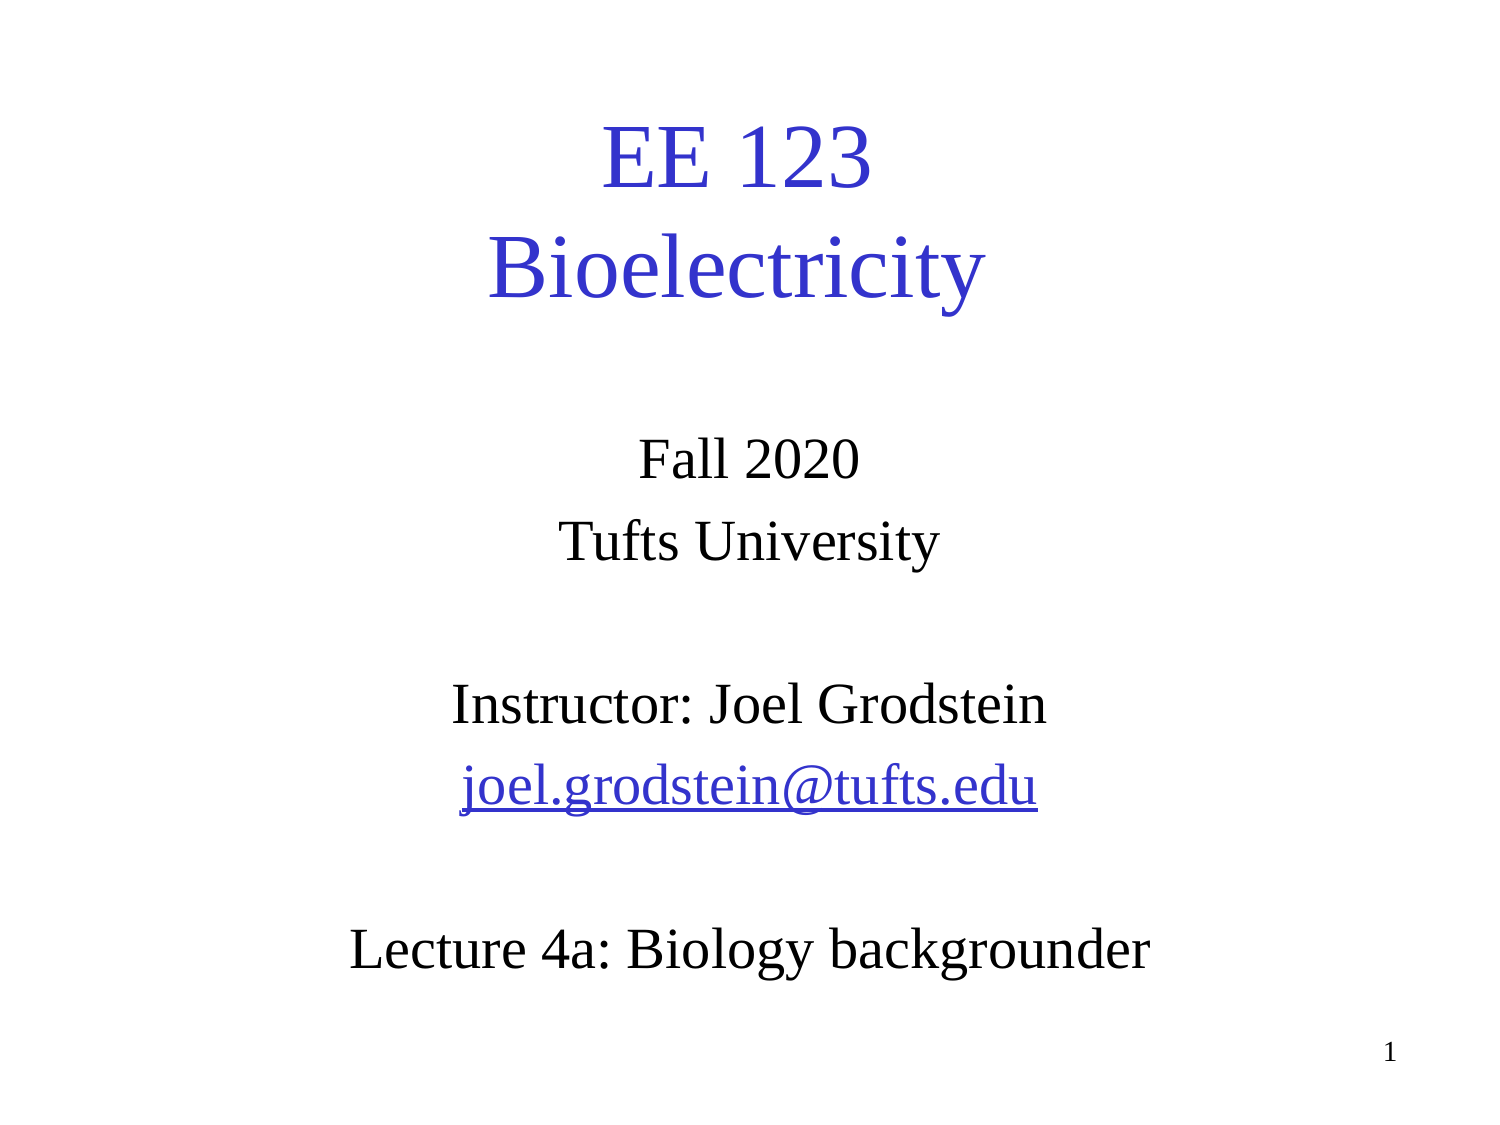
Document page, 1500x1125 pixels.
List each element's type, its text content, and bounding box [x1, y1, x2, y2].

title EE 123 Bioelectricity [99, 62, 1375, 350]
subtitle Fall 2020 Tufts University Instructor: Joel Grodstein joel.grodstein@tufts.edu Lecture 4a: Biology backgrounder [62, 412, 1438, 1007]
